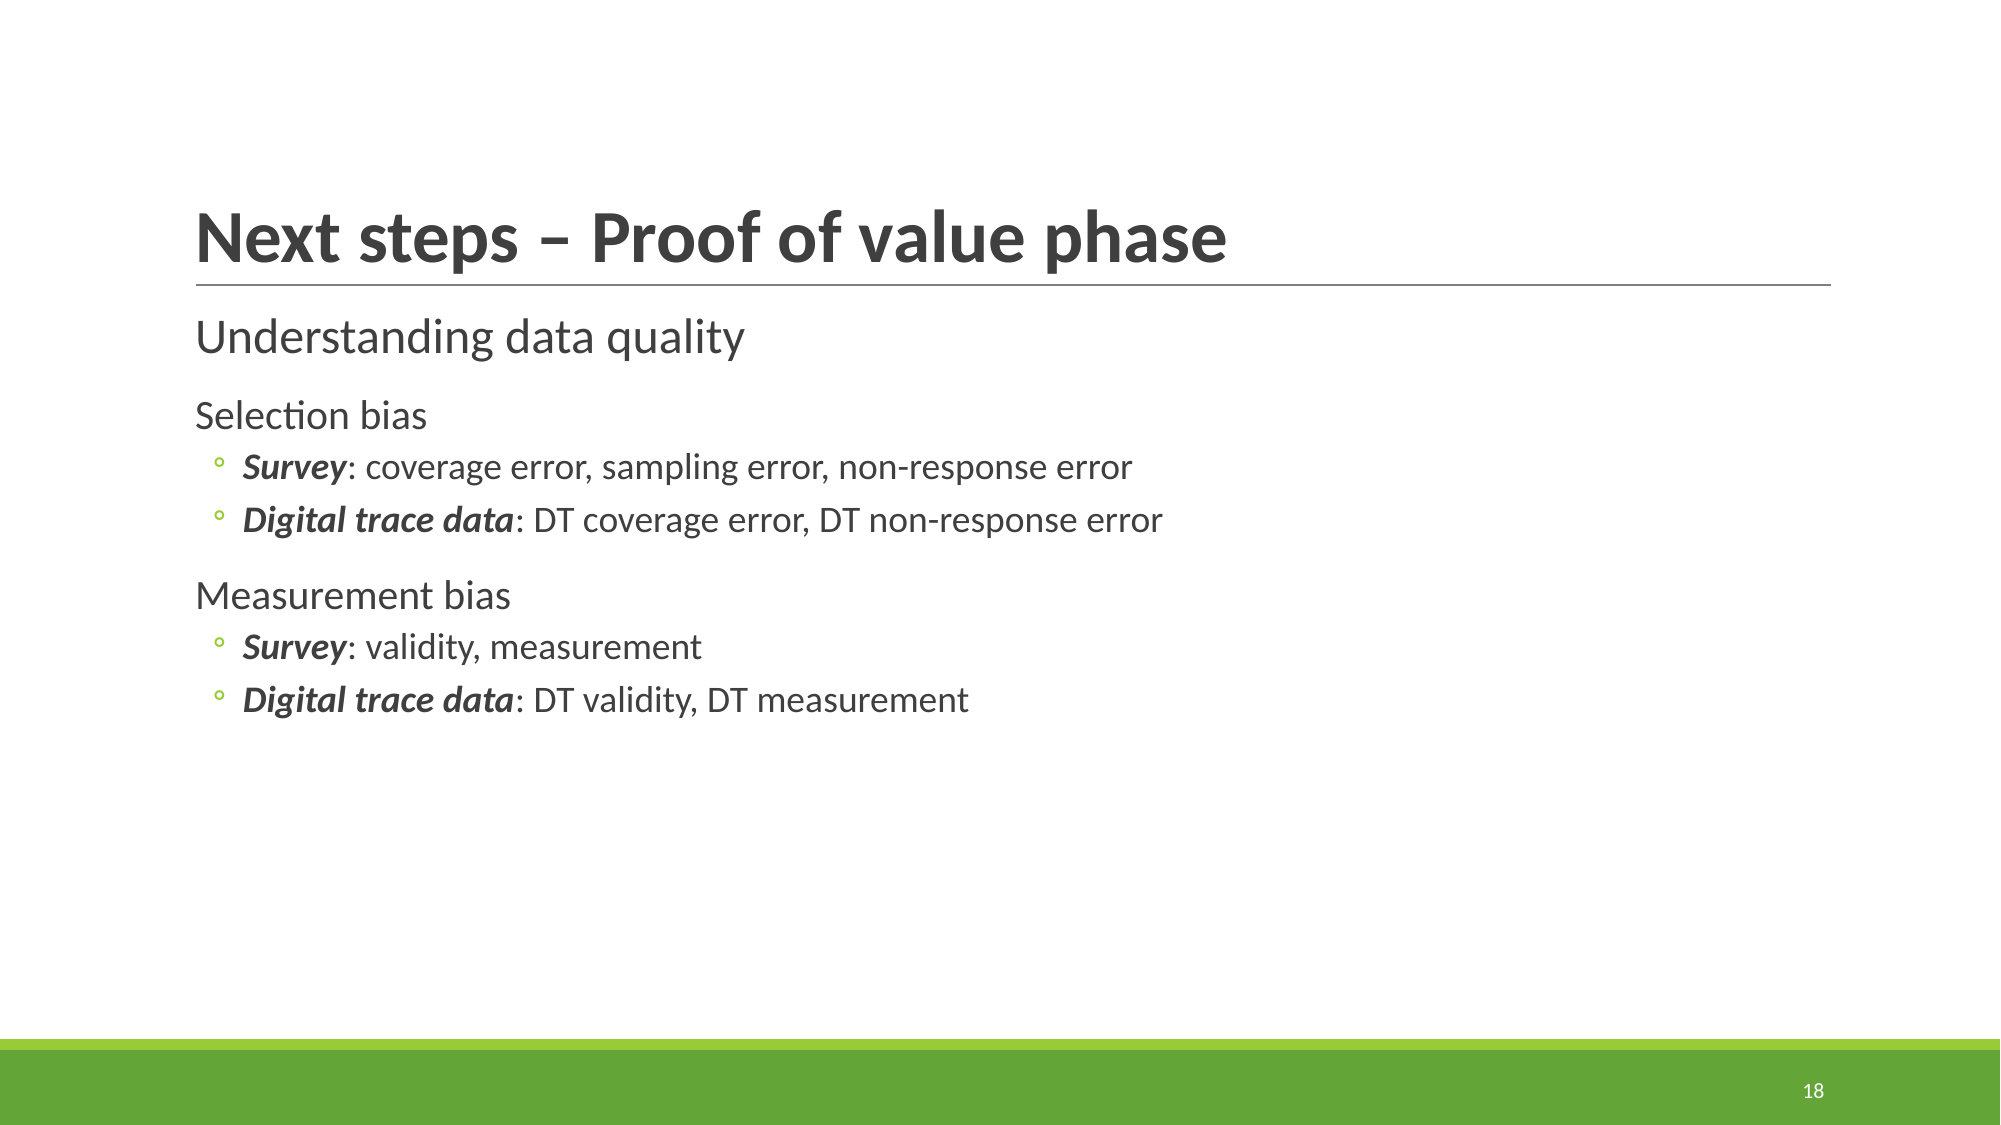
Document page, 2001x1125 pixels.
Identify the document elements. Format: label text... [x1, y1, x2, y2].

title Next steps – Proof of value phase [180, 47, 1830, 285]
slide_number 18 [1624, 1059, 1840, 1120]
list Understanding data quality Selection bias Survey: coverage error, sampling error, non-response error Digital trace data: DT coverage error, DT non-response error Measurement bias Survey: validity, measurement Digital trace data: DT validity, DT measurement [180, 302, 1830, 963]
